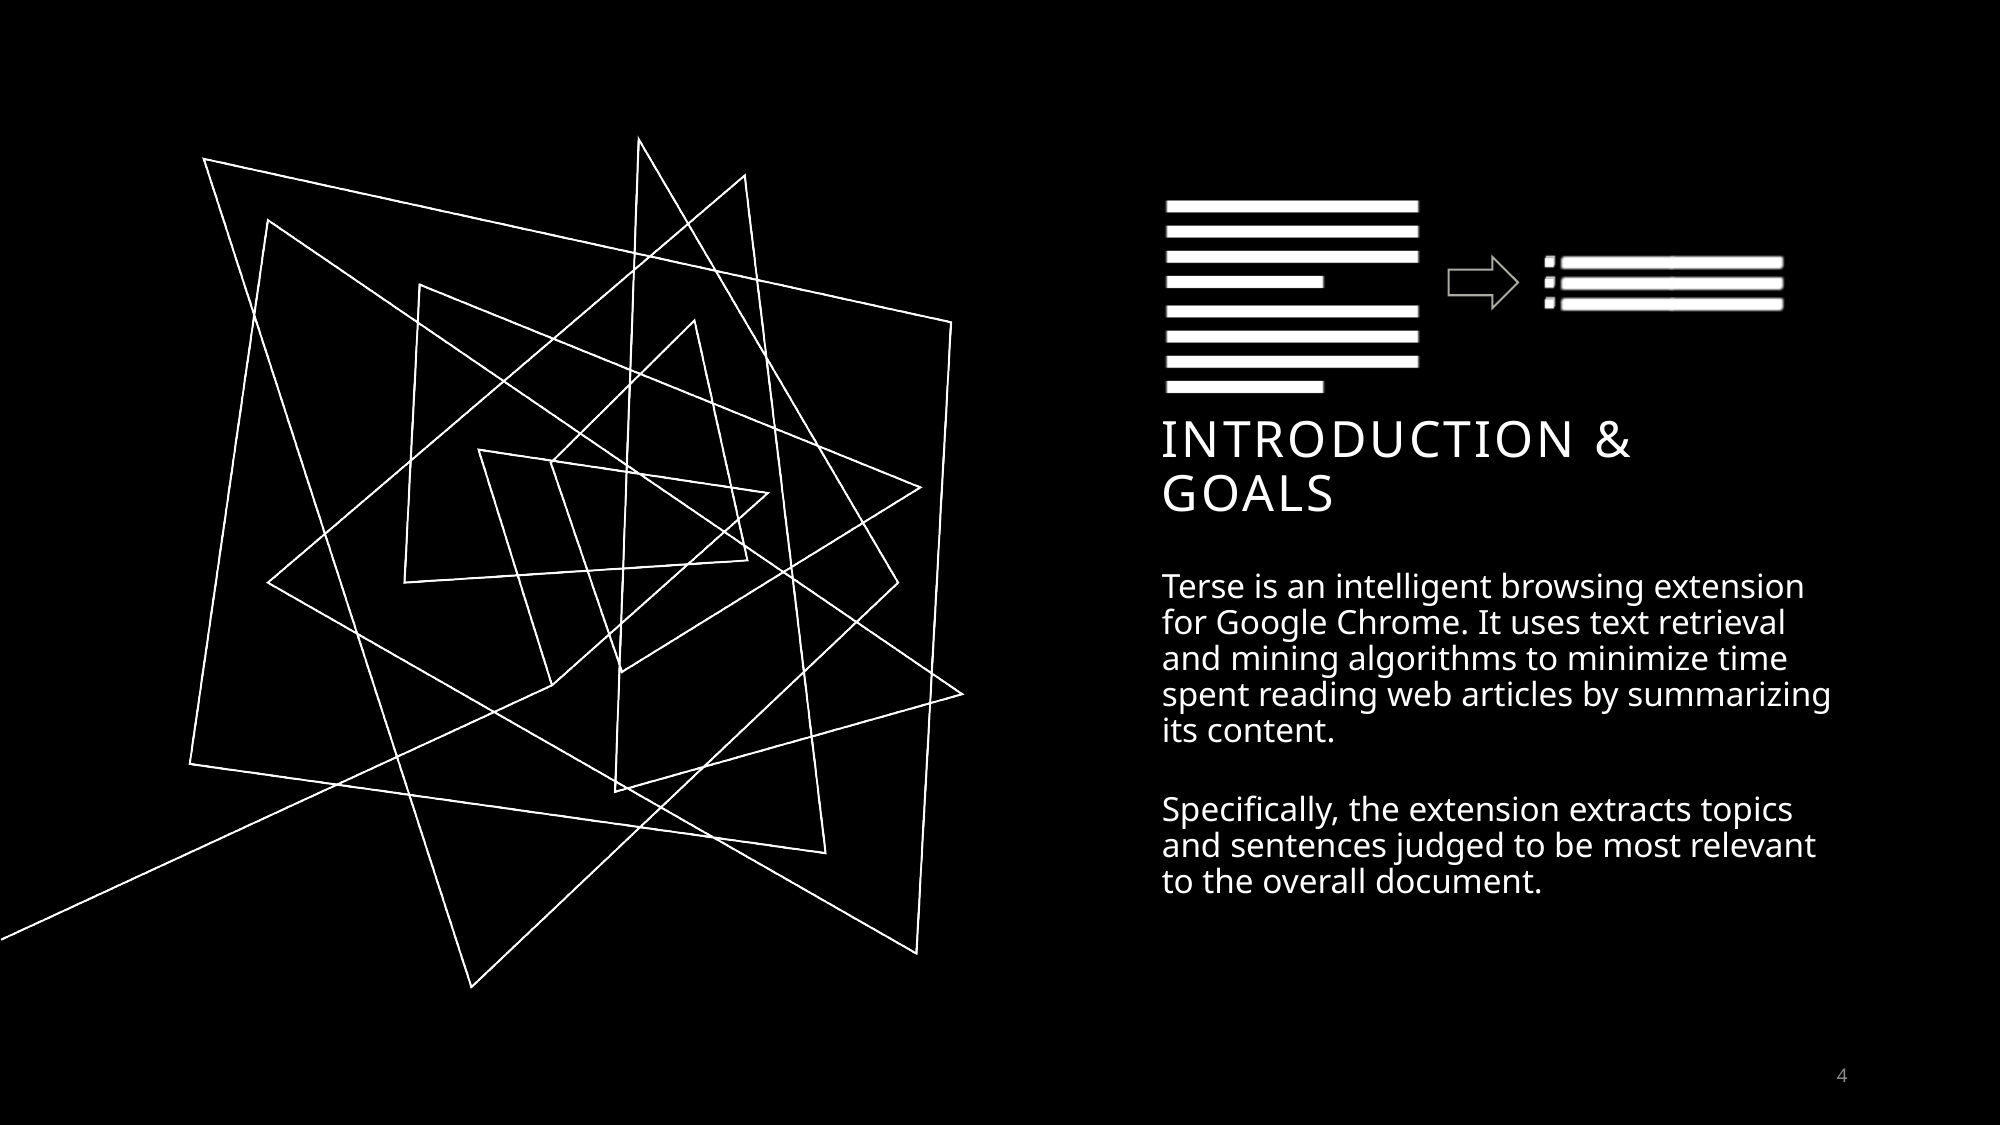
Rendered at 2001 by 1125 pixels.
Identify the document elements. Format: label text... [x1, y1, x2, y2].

text_box Terse is an intelligent browsing extension for Google Chrome. It uses text retrieval and mining algorithms to minimize time spent reading web articles by summarizing its content. Specifically, the extension extracts topics and sentences judged to be most relevant to the overall document. [1146, 562, 1863, 1125]
text_box [1484, 254, 1520, 311]
title INTRODUCTION & GOALS [1146, 352, 1833, 530]
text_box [1104, 169, 1484, 425]
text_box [1530, 222, 1804, 347]
picture [0, 135, 965, 989]
